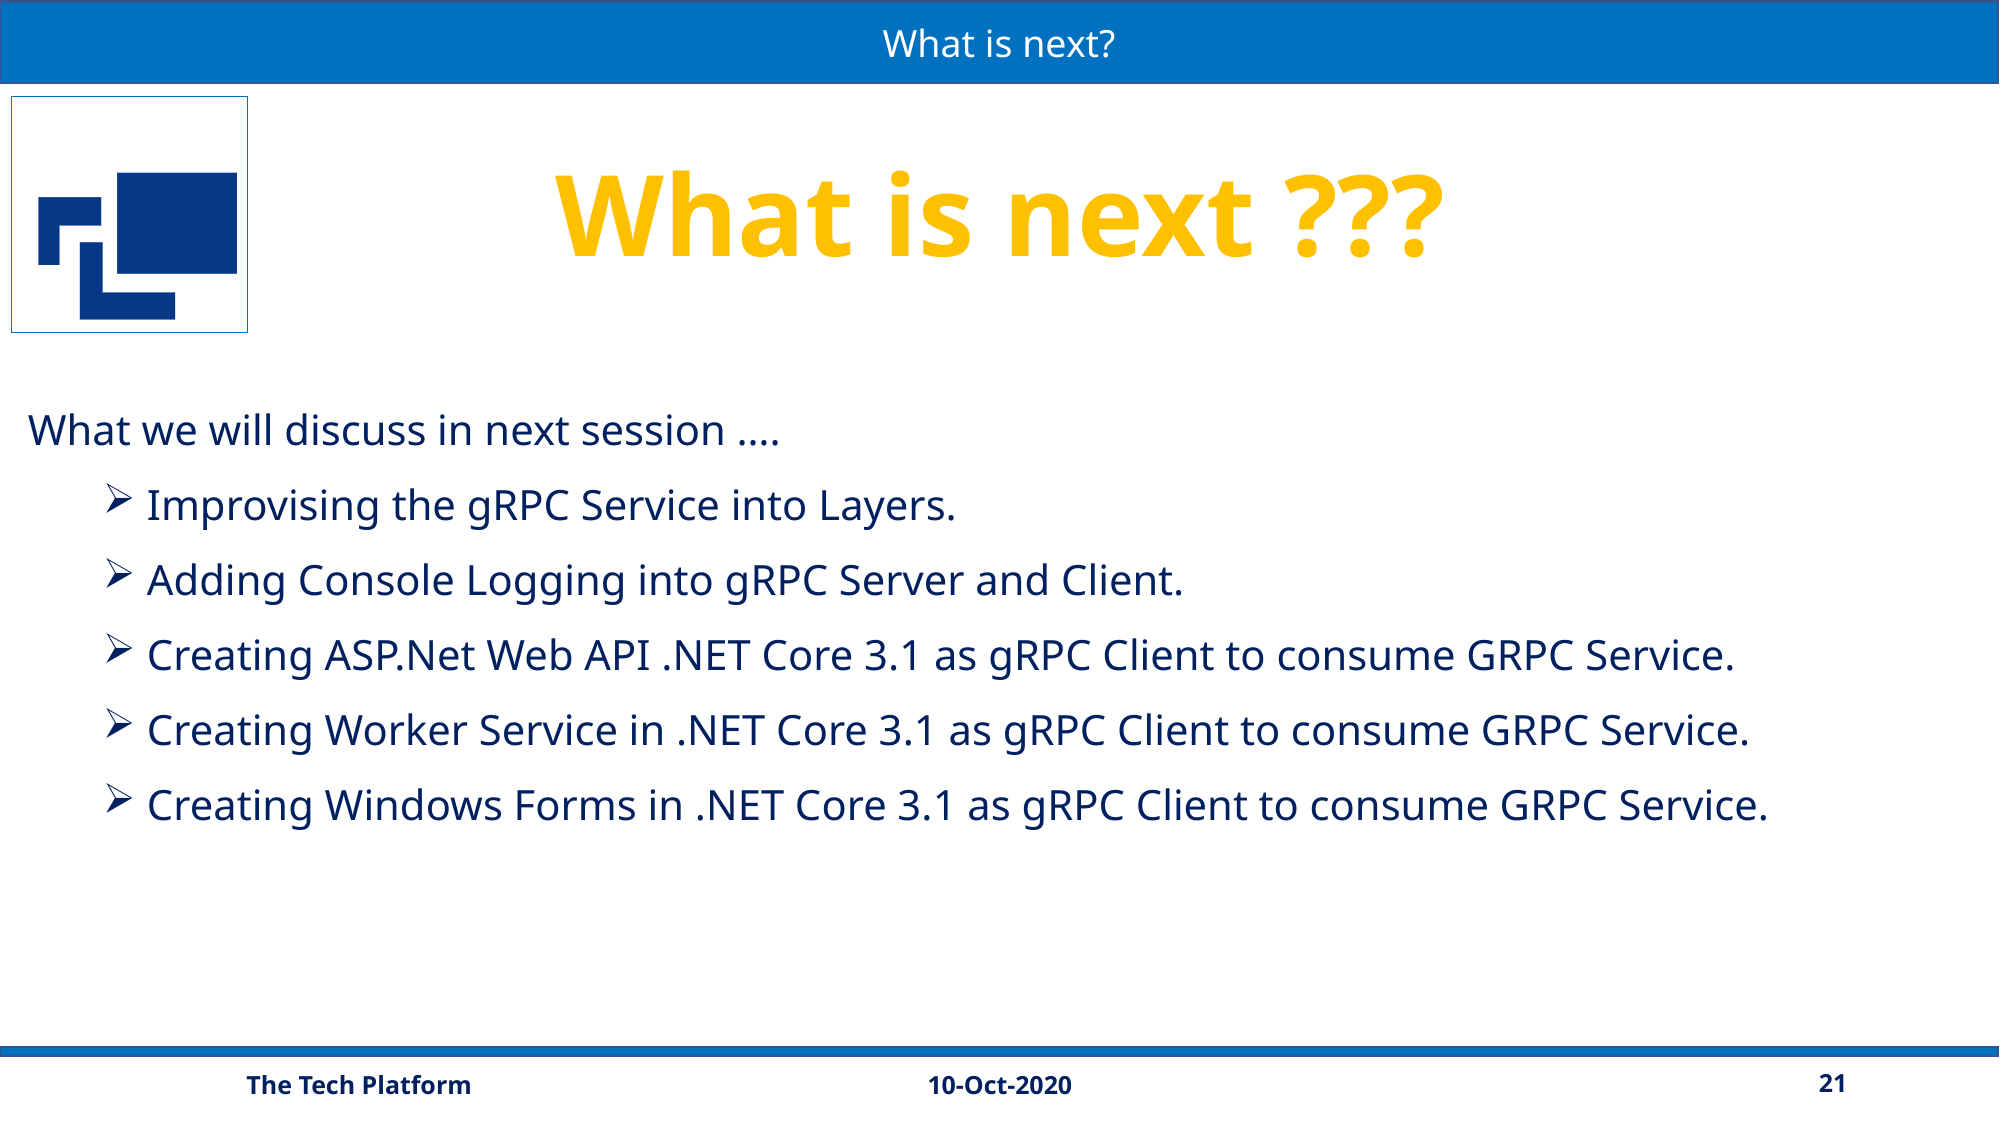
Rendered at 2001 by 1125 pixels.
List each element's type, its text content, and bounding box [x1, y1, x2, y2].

picture [11, 96, 248, 333]
text_box [0, 1046, 1999, 1057]
text_box What is next? [0, 0, 1999, 84]
slide_number 21 [1412, 1054, 1863, 1115]
footer 10-Oct-2020 [697, 1054, 1338, 1115]
text_box The Tech Platform [21, 1054, 697, 1115]
text_box What we will discuss in next session …. Improvising the gRPC Service into Layers. Adding Console Logging into gRPC Server and Client. Creating ASP.Net Web API .NET Core 3.1 as gRPC Client to consume GRPC Service. Creating Worker Service in .NET Core 3.1 as gRPC Client to consume GRPC Service. Creating Windows Forms in .NET Core 3.1 as gRPC Client to consume GRPC Service. [13, 346, 1988, 837]
text_box What is next ??? [540, 135, 1461, 286]
